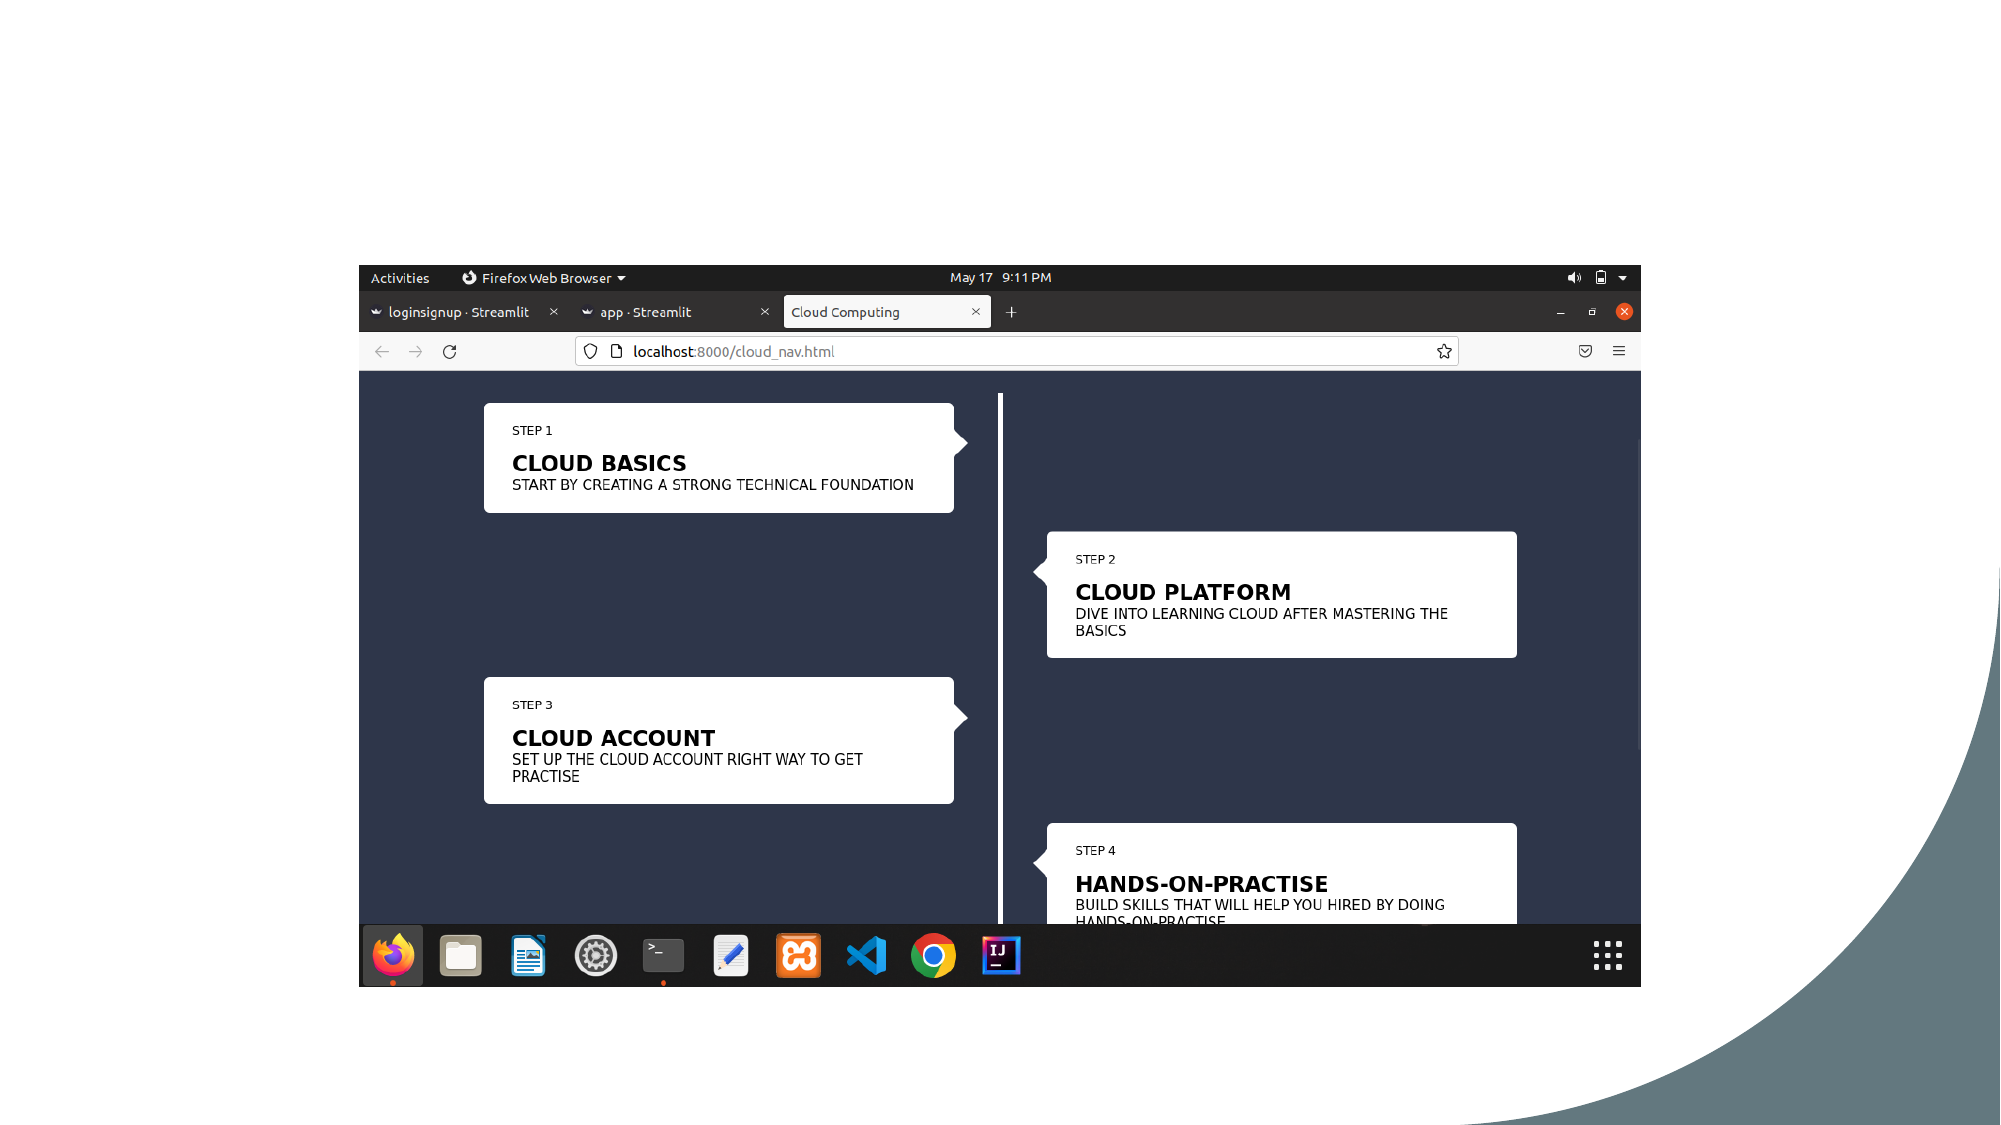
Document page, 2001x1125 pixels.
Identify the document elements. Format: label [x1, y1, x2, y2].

picture [359, 265, 1641, 987]
